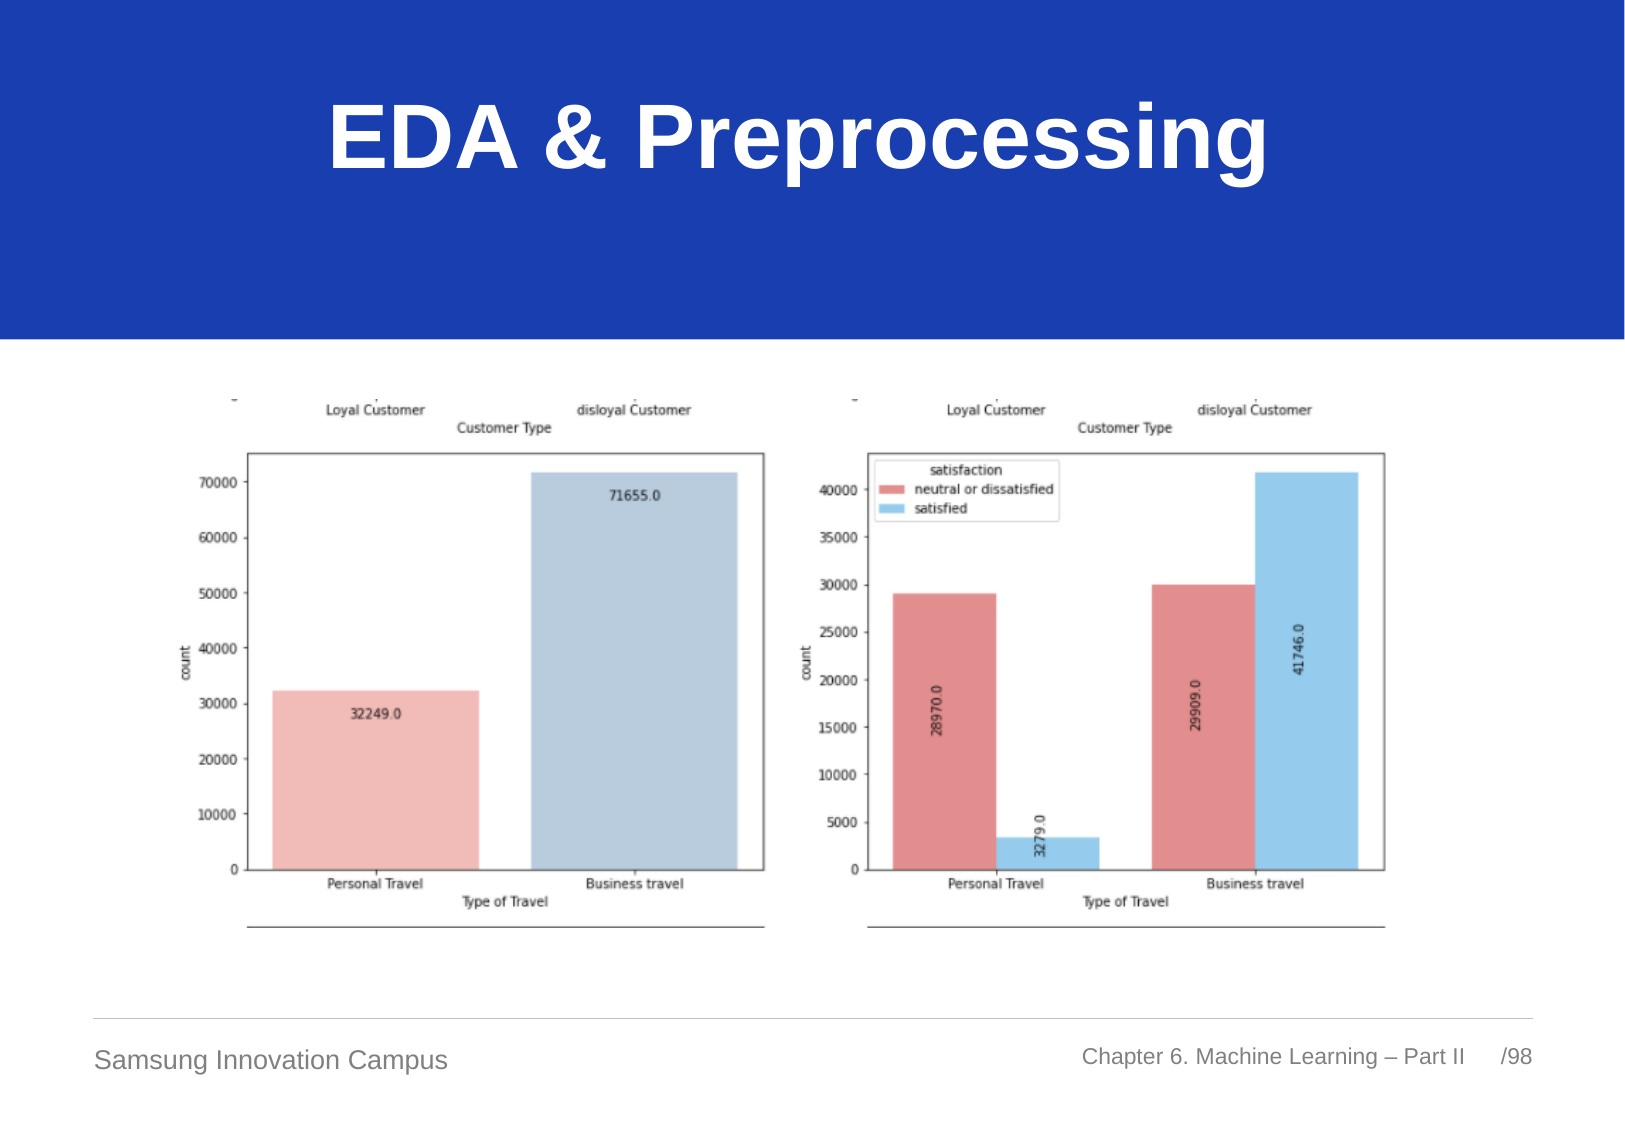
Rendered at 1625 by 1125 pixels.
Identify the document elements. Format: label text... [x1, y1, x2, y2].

title EDA & Preprocessing [81, 44, 1544, 233]
picture [141, 399, 1424, 928]
